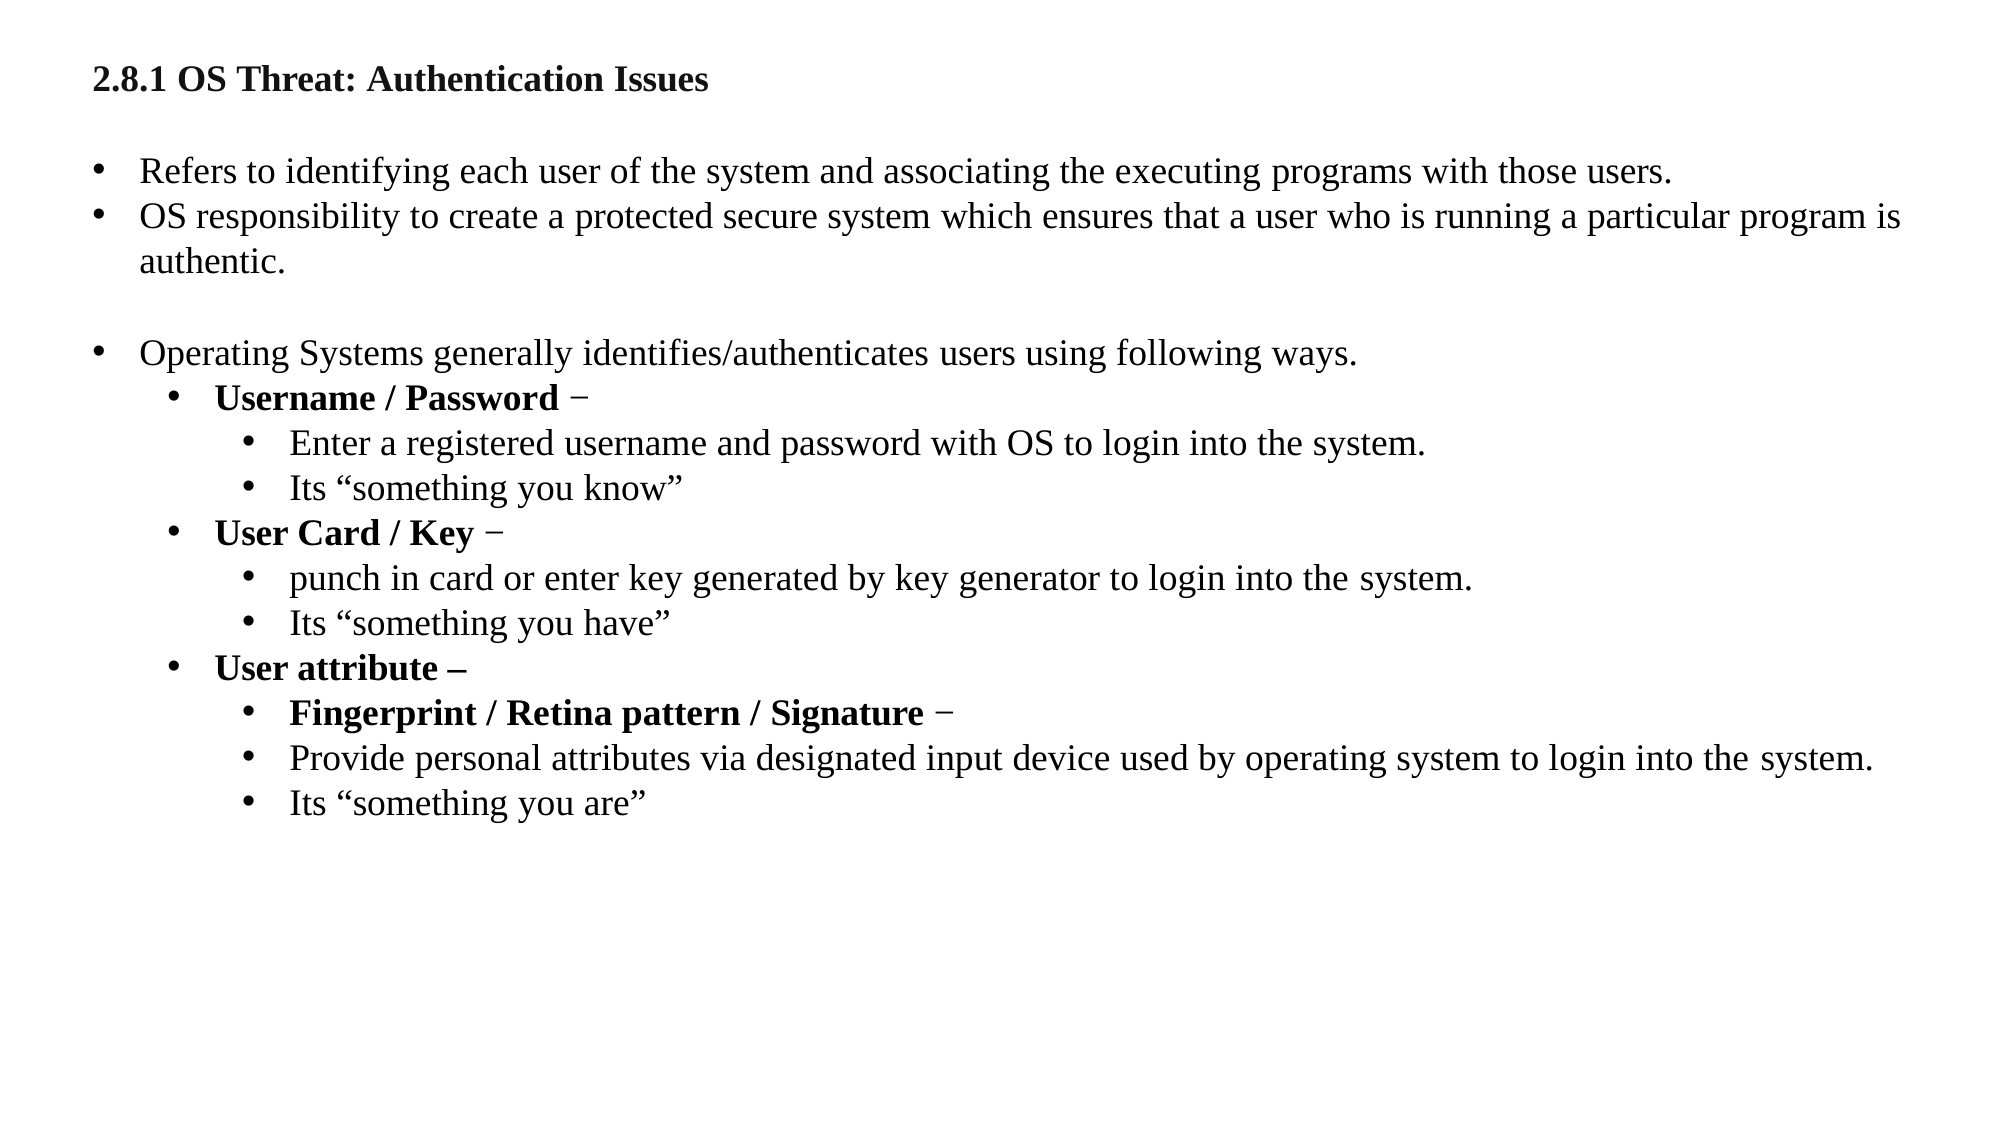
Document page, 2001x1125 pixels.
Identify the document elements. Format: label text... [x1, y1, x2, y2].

text_box 2.8.1 OS Threat: Authentication Issues Refers to identifying each user of the system and associating the executing programs with those users. OS responsibility to create a protected secure system which ensures that a user who is running a particular program is authentic. Operating Systems generally identifies/authenticates users using following ways. Username / Password − Enter a registered username and password with OS to login into the system. Its “something you know” User Card / Key − punch in card or enter key generated by key generator to login into the system. Its “something you have” User attribute – Fingerprint / Retina pattern / Signature − Provide personal attributes via designated input device used by operating system to login into the system. Its “something you are” [90, 52, 1927, 824]
